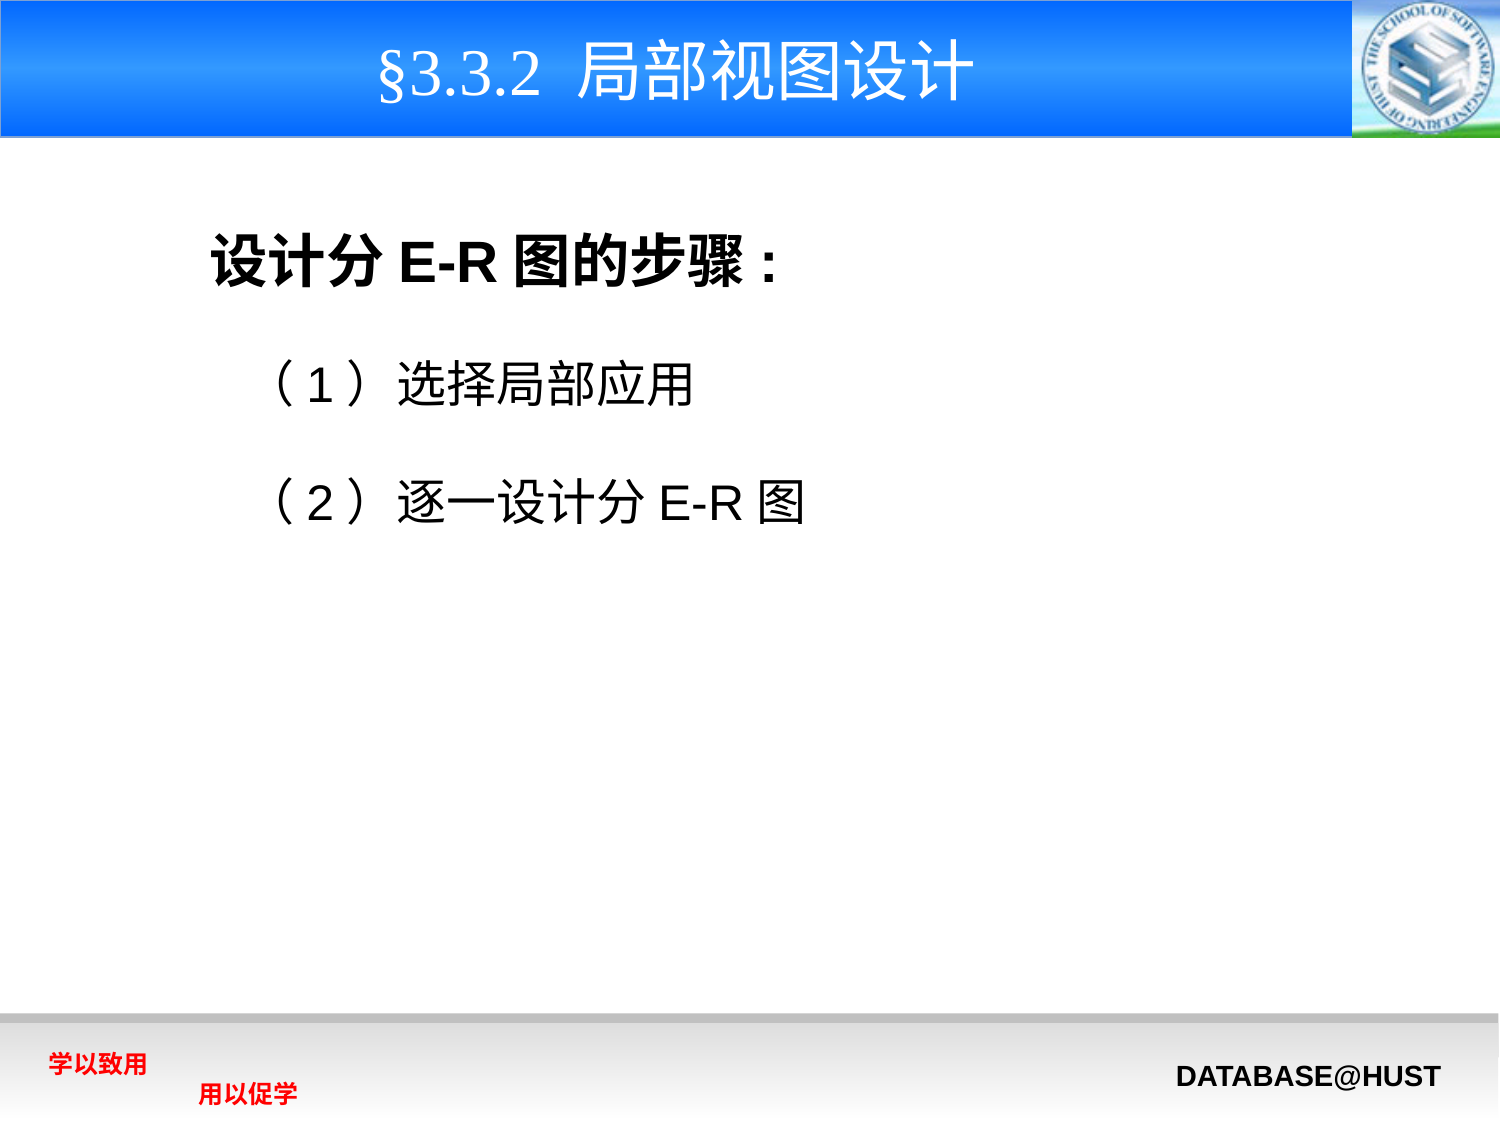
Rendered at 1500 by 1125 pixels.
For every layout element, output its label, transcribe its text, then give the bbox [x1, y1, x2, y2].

list 设计分E-R图的步骤: （1）选择局部应用 （2）逐一设计分E-R图 [194, 160, 1303, 575]
picture [1353, 0, 1500, 138]
title §3.3.2 局部视图设计 [0, 0, 1353, 138]
